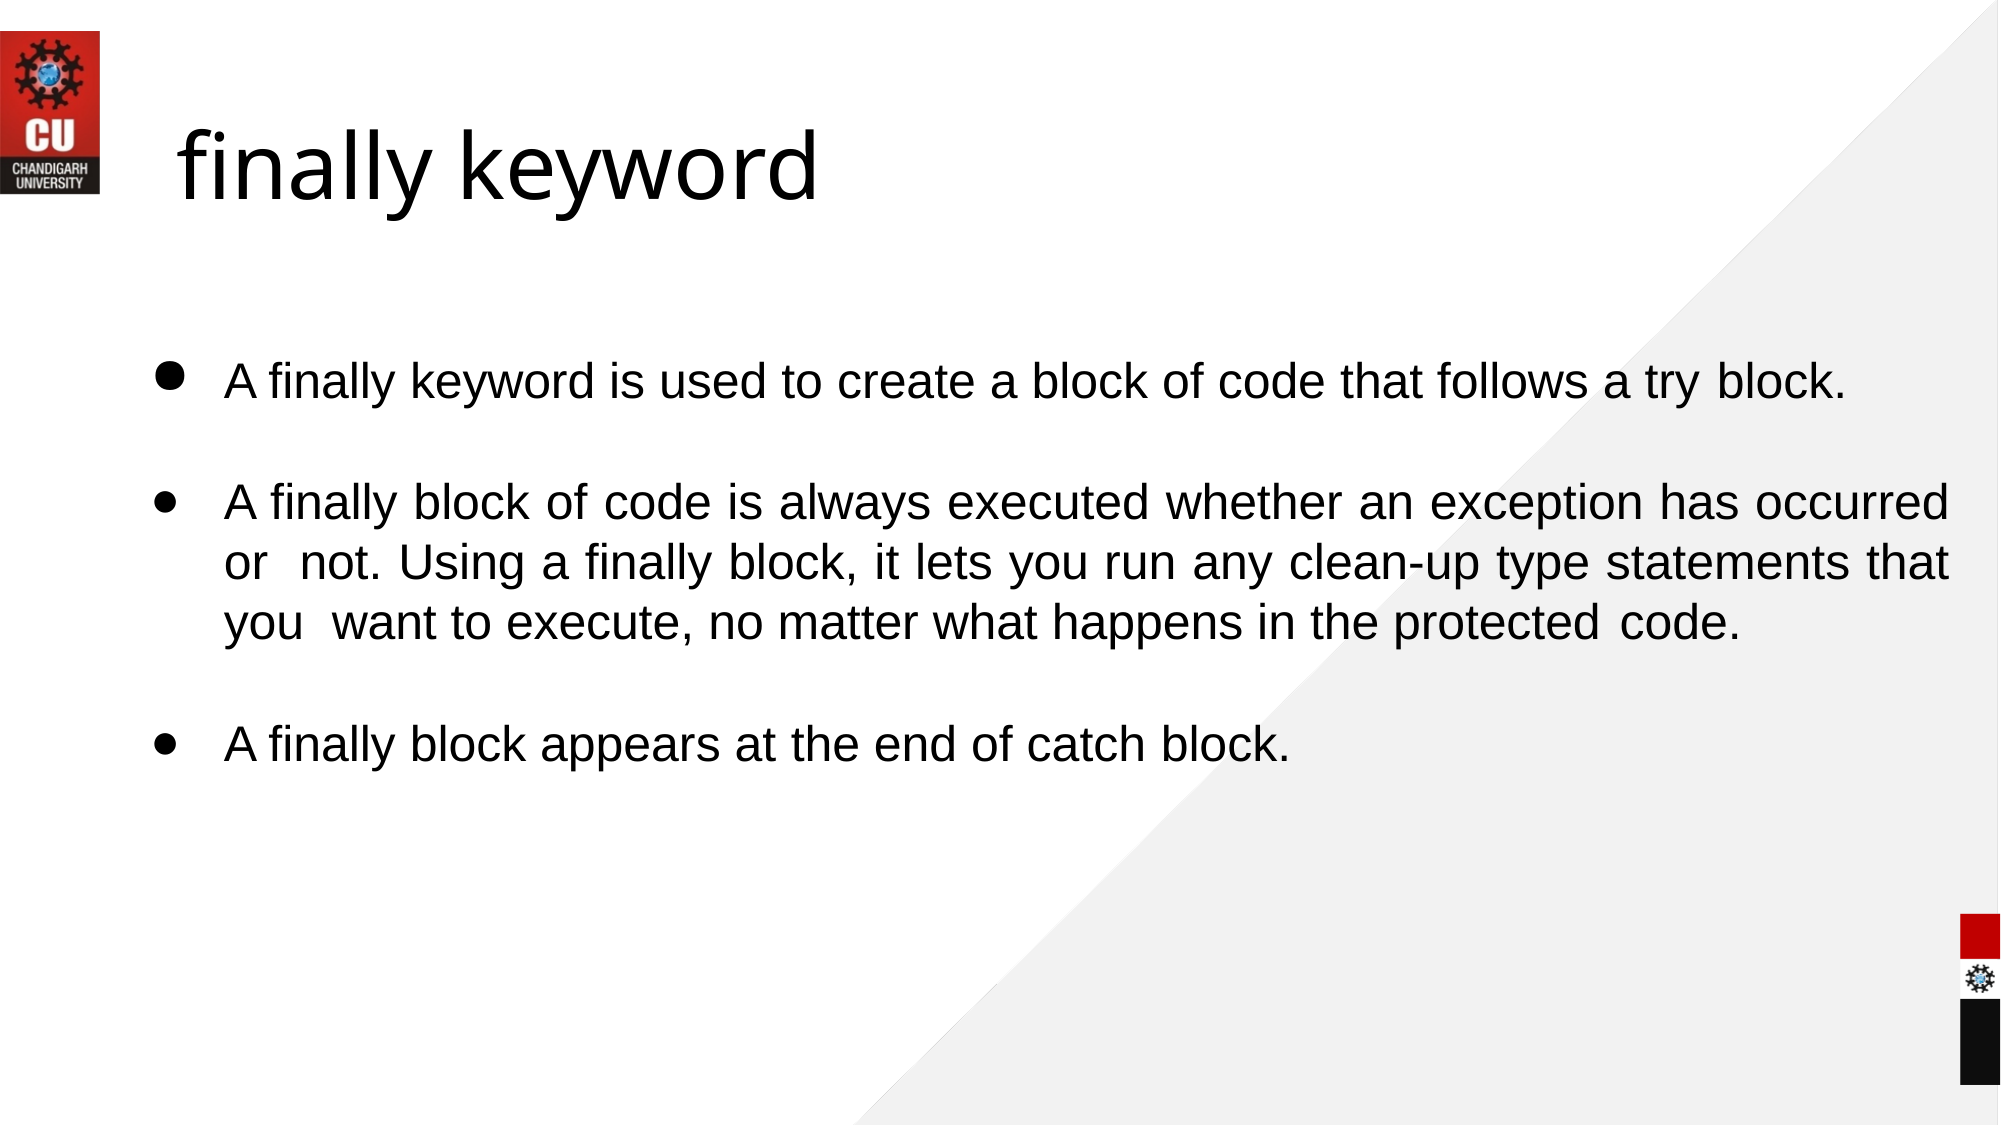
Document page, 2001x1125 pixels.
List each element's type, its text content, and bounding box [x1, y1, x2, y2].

text_box A finally keyword is used to create a block of code that follows a try block. A finally block of code is always executed whether an exception has occurred or not. Using a finally block, it lets you run any clean-up type statements that you want to execute, no matter what happens in the protected code. A finally block appears at the end of catch block. [147, 345, 1951, 772]
title finally keyword [173, 73, 1565, 264]
picture [0, 0, 2001, 1125]
